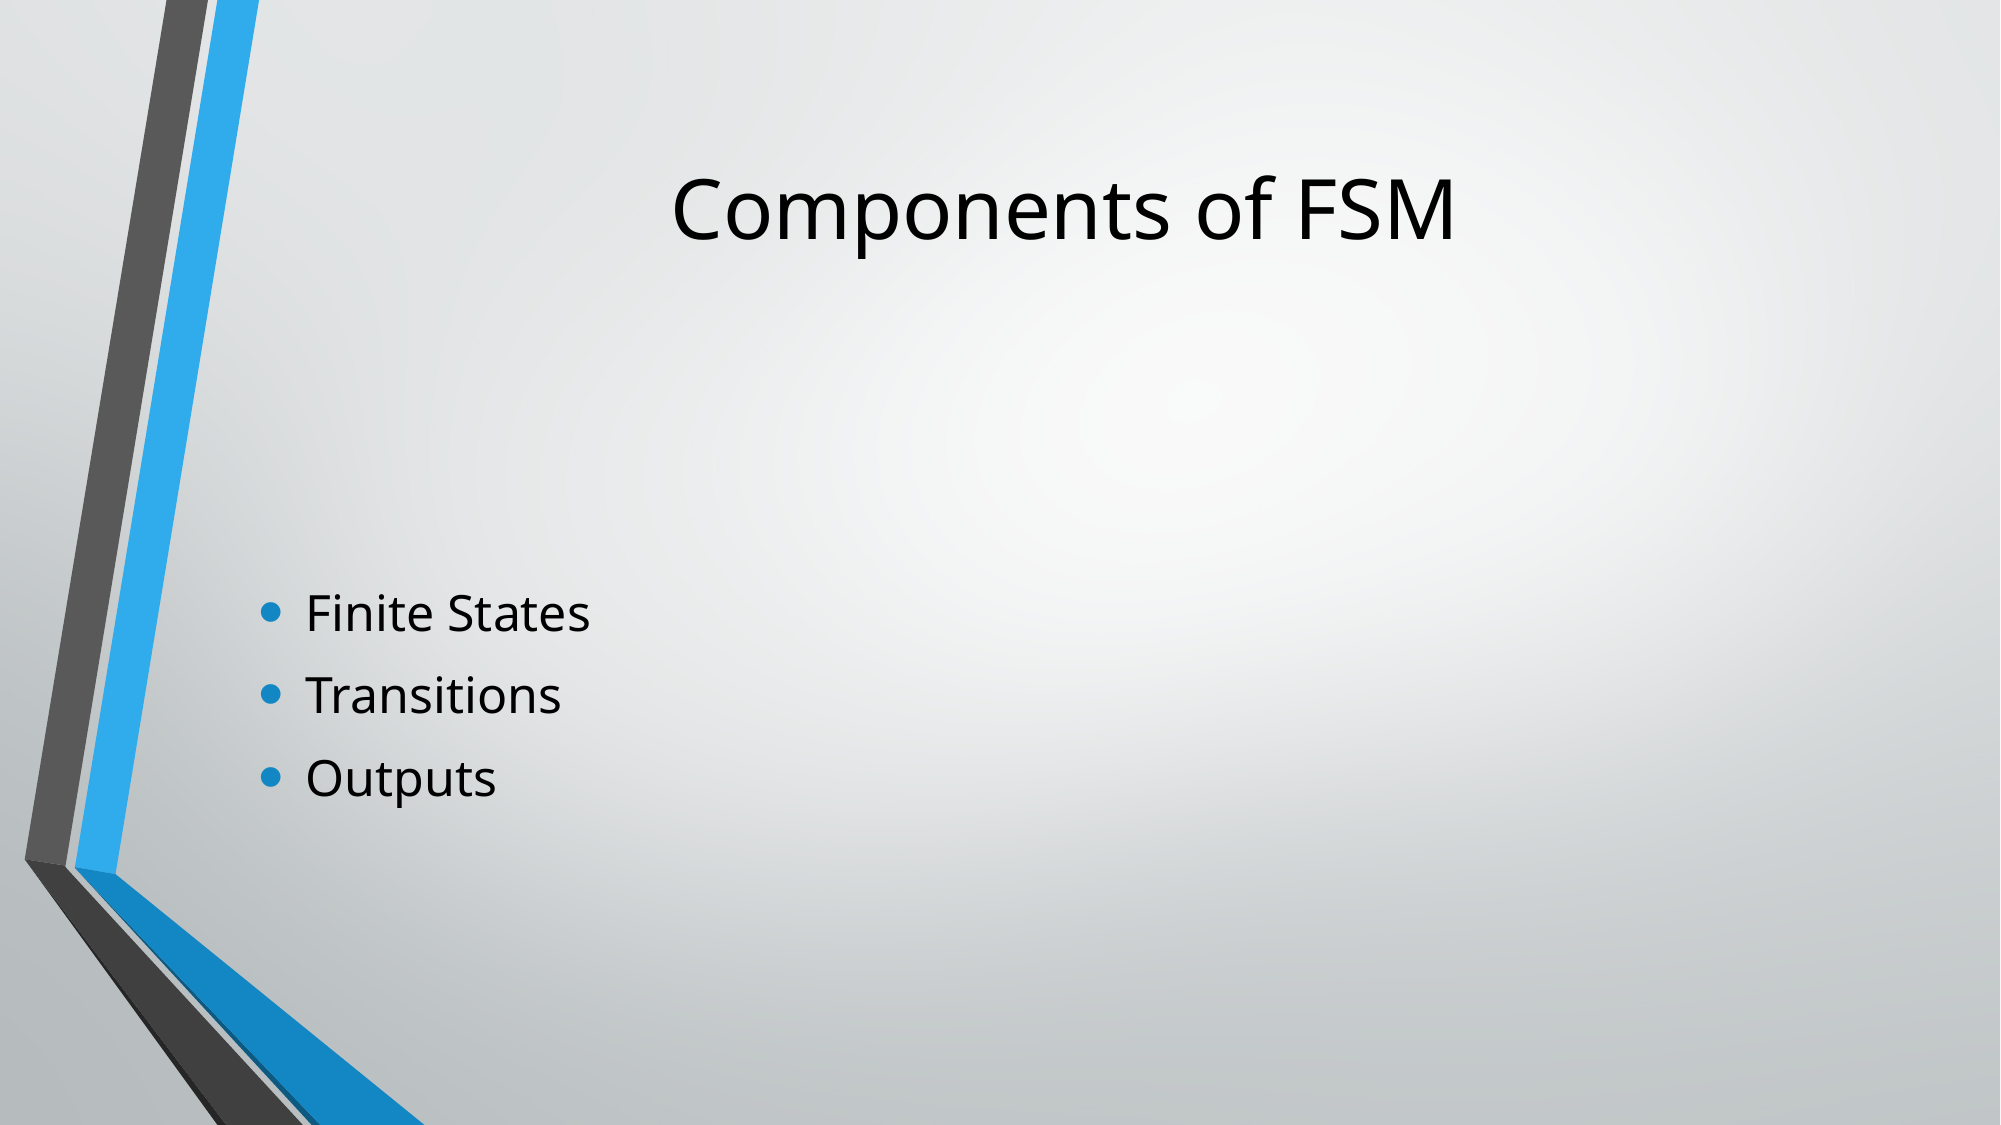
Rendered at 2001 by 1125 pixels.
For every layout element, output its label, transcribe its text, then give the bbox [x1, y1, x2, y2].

title Components of FSM [243, 112, 1887, 400]
list Finite States Transitions Outputs [243, 437, 1887, 950]
